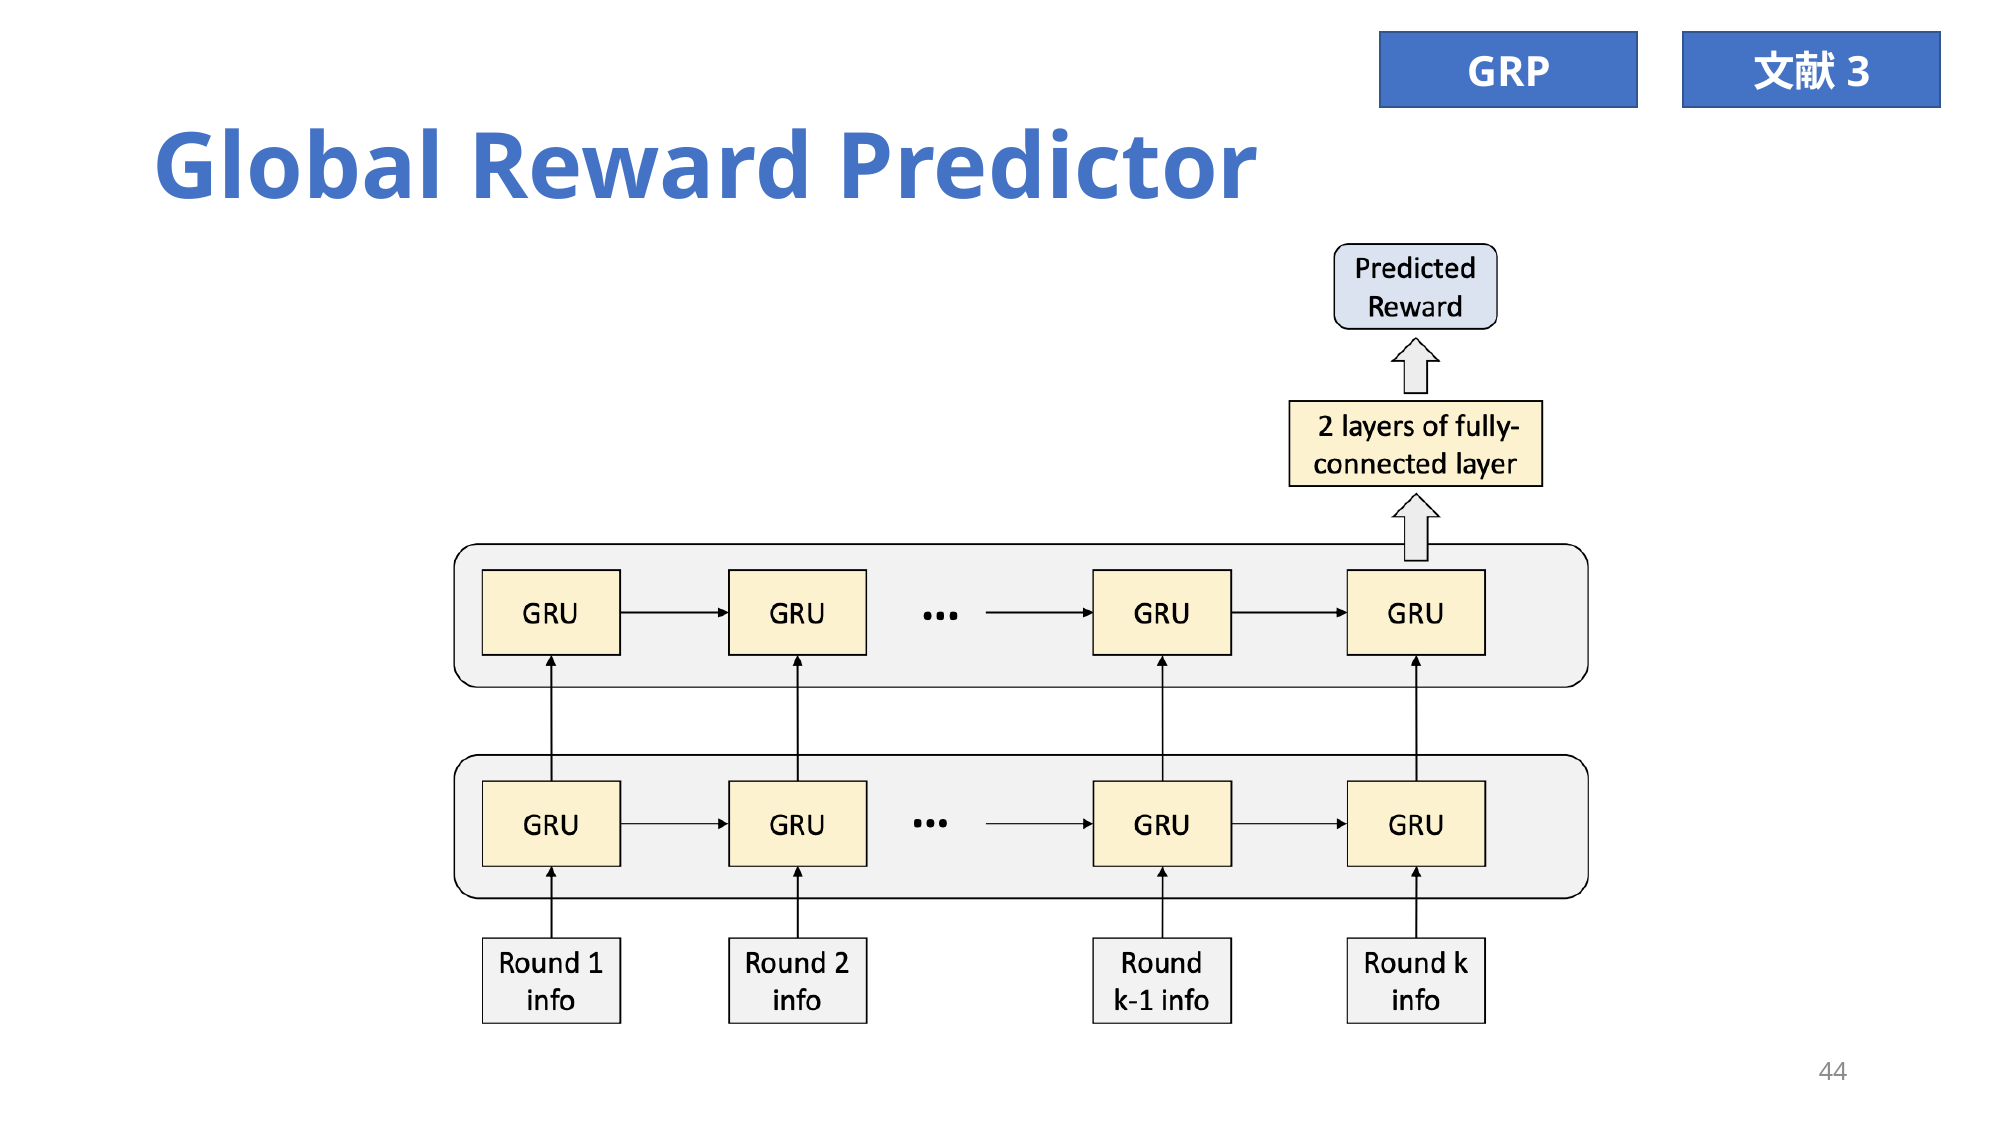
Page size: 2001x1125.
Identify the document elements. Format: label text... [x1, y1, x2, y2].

picture [319, 217, 1681, 1073]
title Global Reward Predictor [137, 59, 1863, 278]
slide_number 44 [1412, 1042, 1863, 1103]
text_box 文献3 [1682, 31, 1941, 108]
text_box GRP [1379, 31, 1638, 108]
